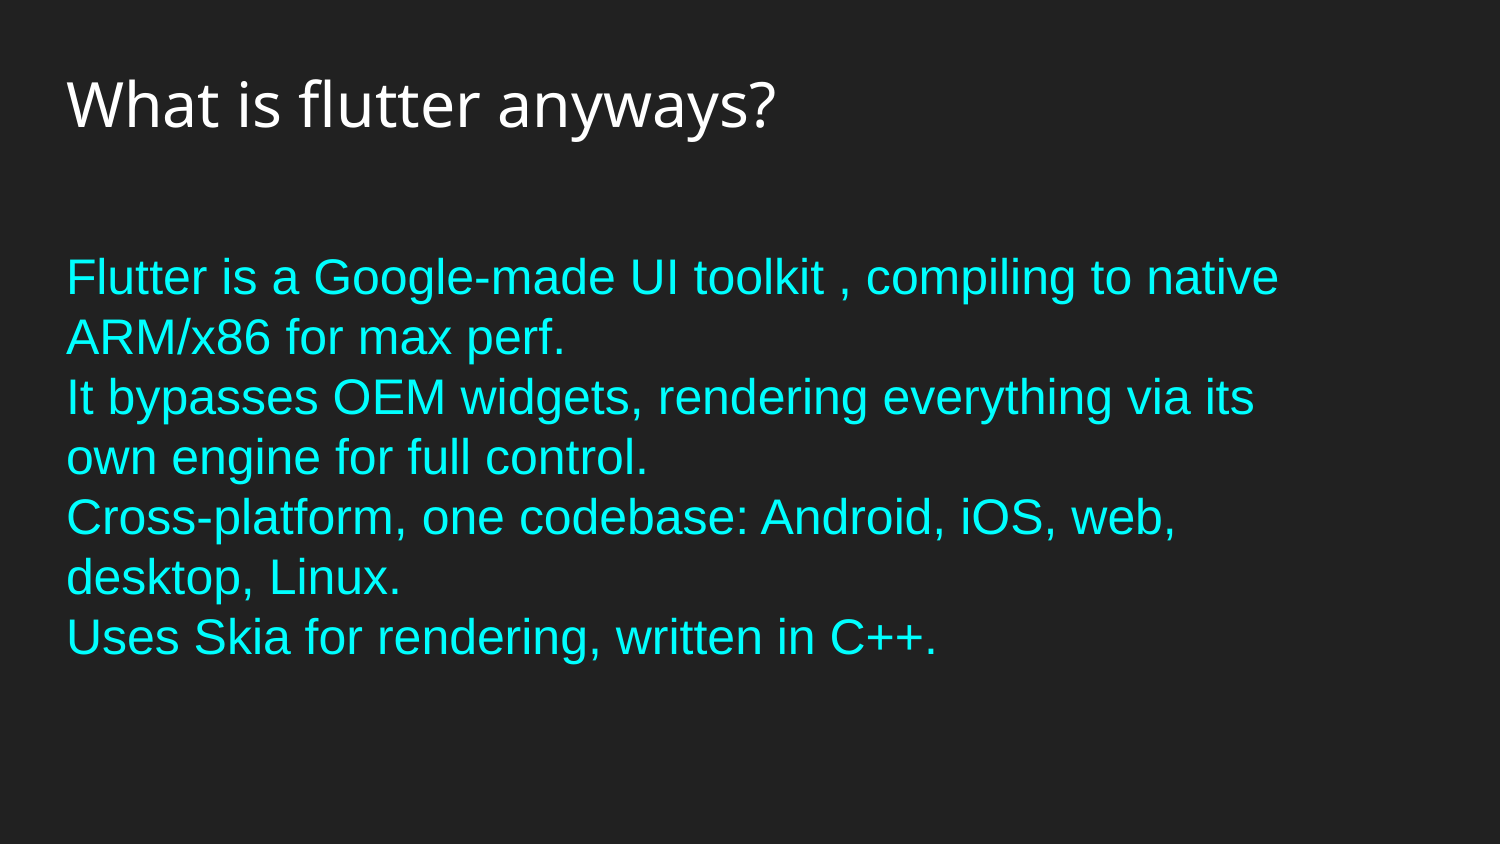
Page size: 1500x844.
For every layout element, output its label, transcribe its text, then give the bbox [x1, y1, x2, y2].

title What is flutter anyways? [51, 49, 1449, 144]
text_box Flutter is a Google-made UI toolkit , compiling to native ARM/x86 for max perf. It bypasses OEM widgets, rendering everything via its own engine for full control. Cross-platform, one codebase: Android, iOS, web, desktop, Linux. Uses Skia for rendering, written in C++. [51, 229, 1342, 800]
